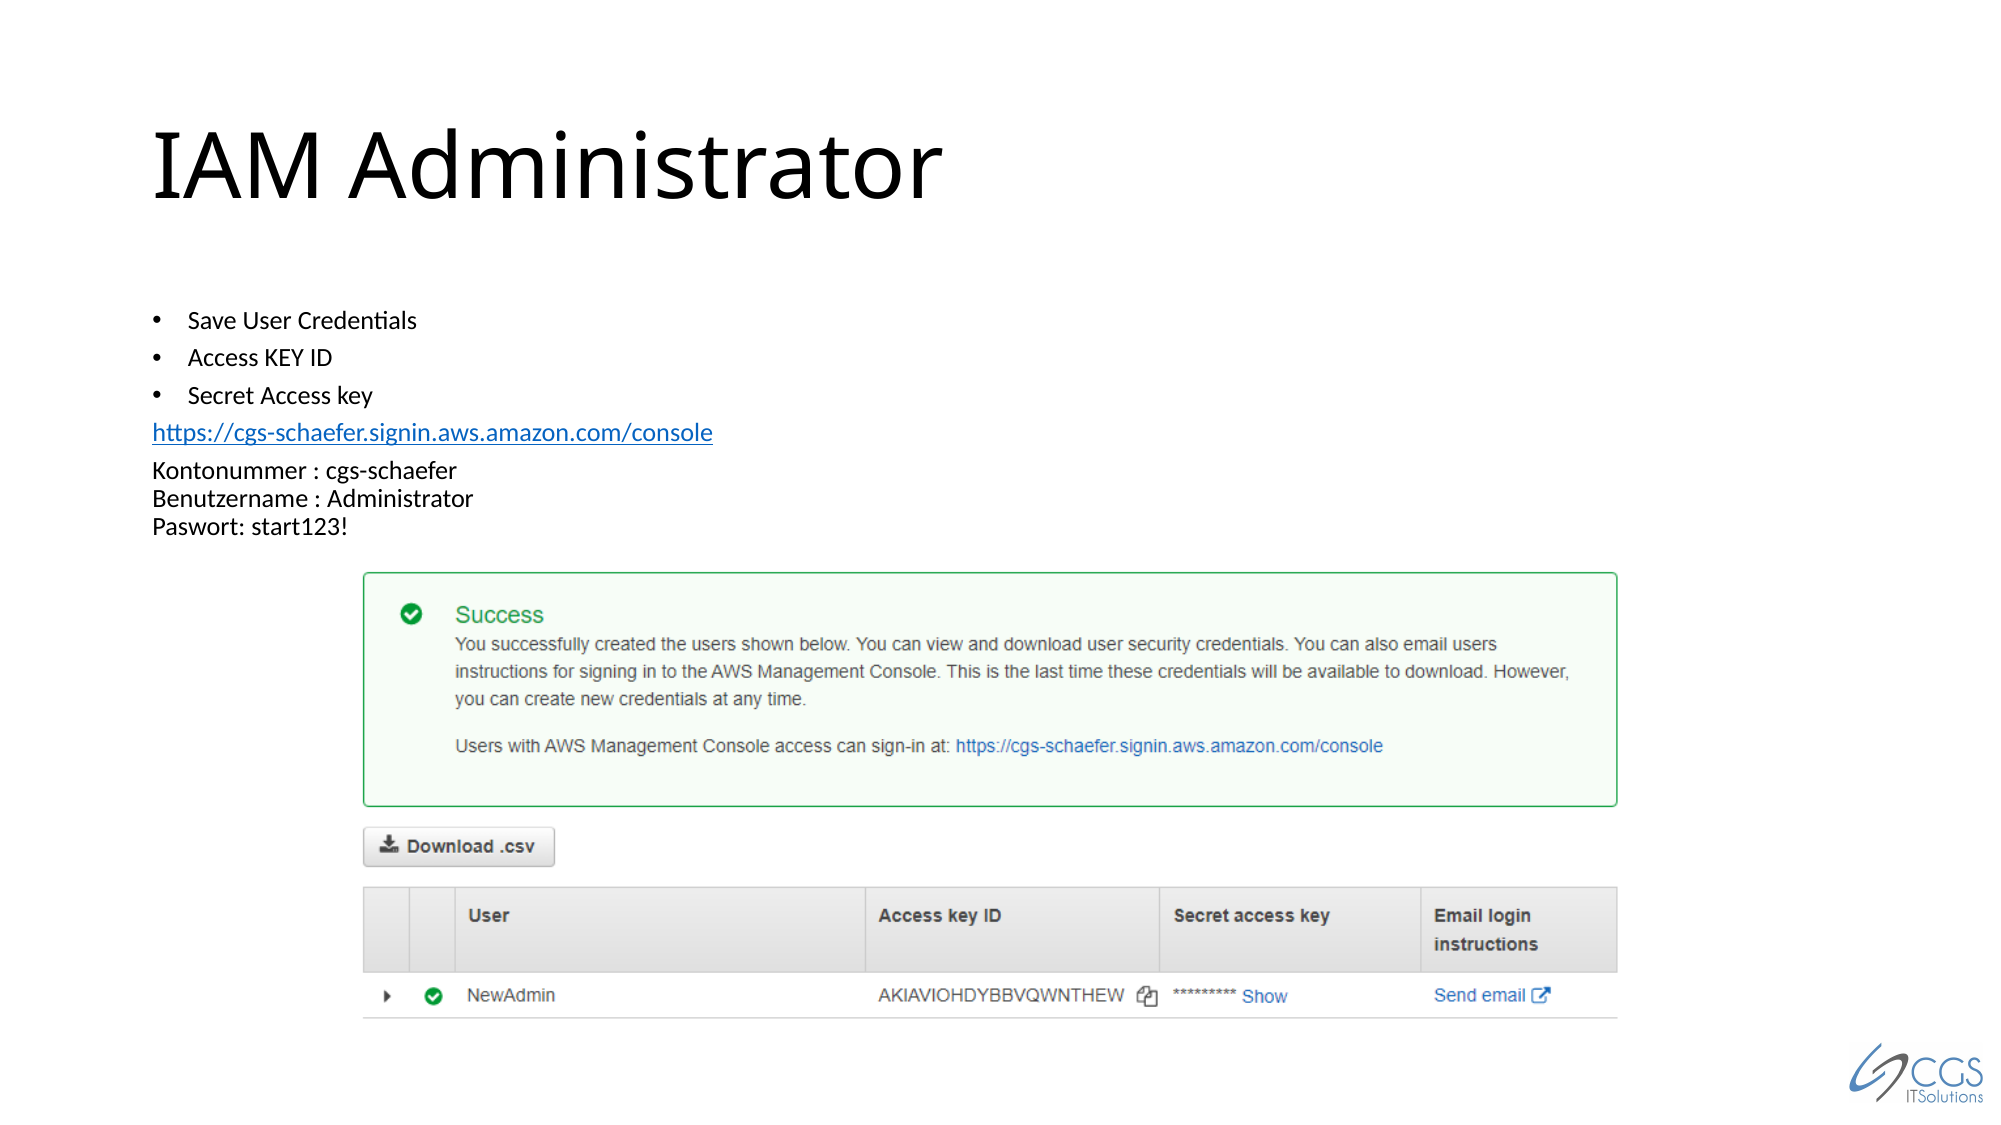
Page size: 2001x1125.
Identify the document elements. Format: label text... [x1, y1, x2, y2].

picture [354, 567, 1636, 1034]
picture [1849, 1042, 1983, 1103]
title IAM Administrator [137, 59, 1863, 278]
list Save User Credentials Access KEY ID Secret Access key https://cgs-schaefer.signin.aws.amazon.com/console Kontonummer : cgs-schaefer Benutzername : Administrator Paswort: start123! [137, 299, 1863, 583]
